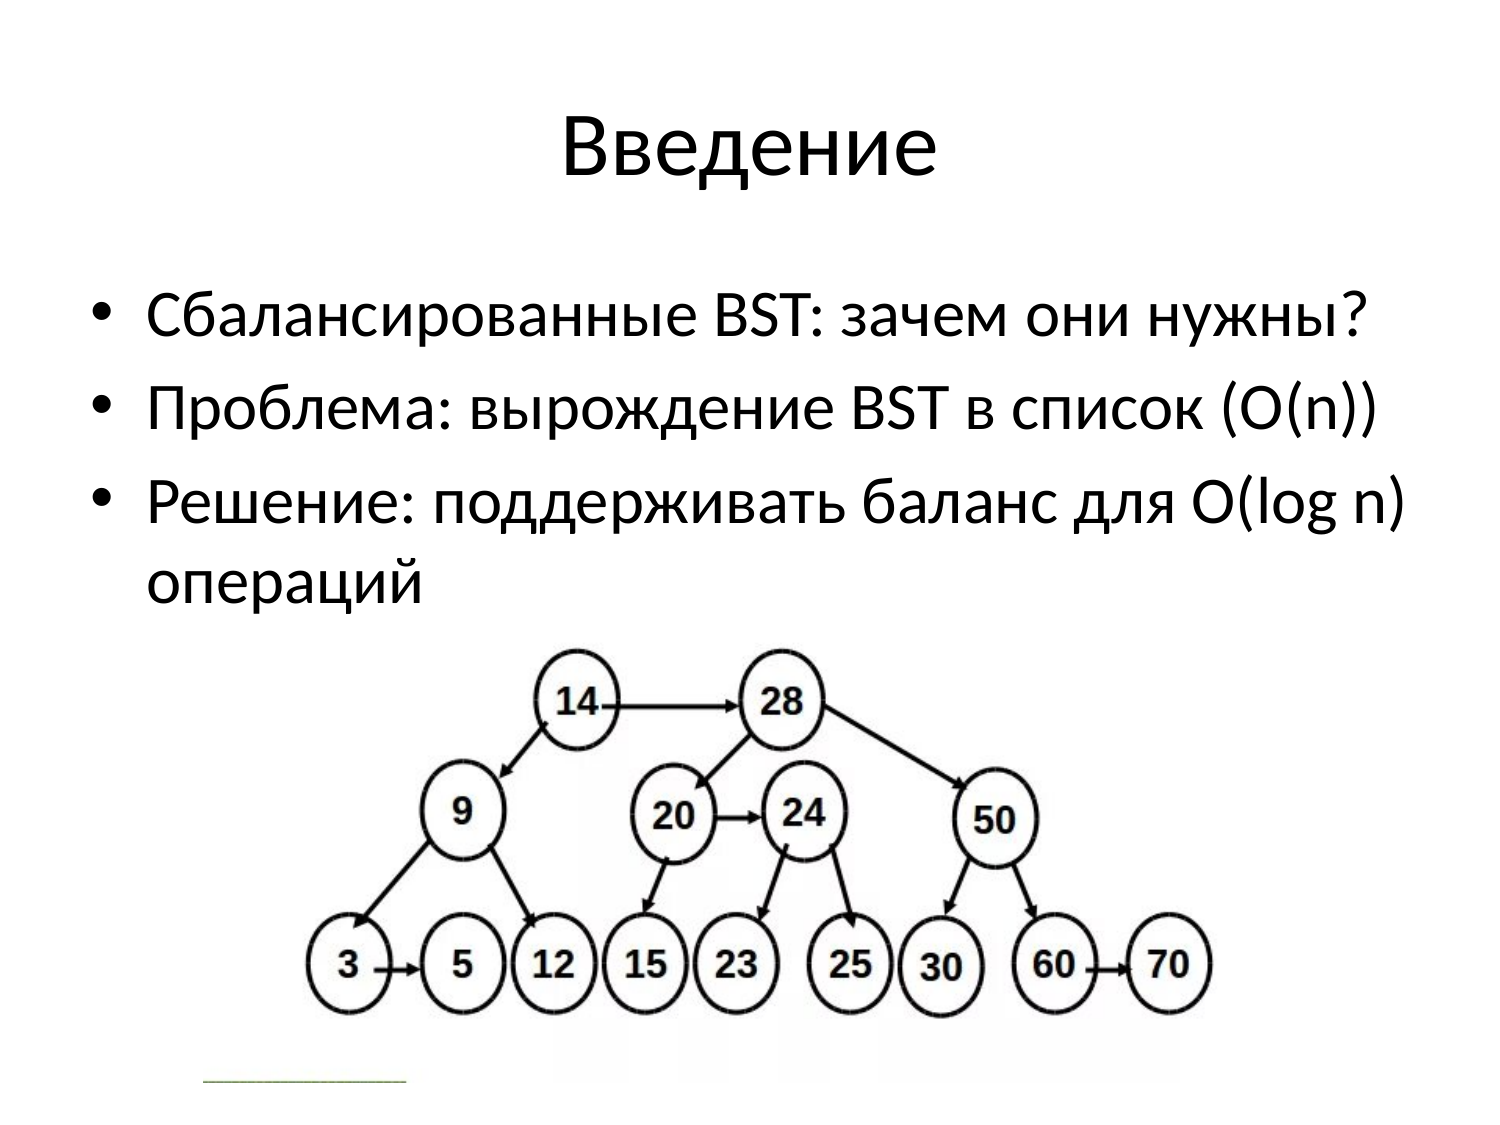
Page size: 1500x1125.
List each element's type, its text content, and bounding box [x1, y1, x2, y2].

title Введение [75, 45, 1425, 233]
picture [203, 618, 1297, 1083]
list Сбалансированные BST: зачем они нужны? Проблема: вырождение BST в список (O(n)) Решение: поддерживать баланс для O(log n) операций [75, 262, 1425, 1005]
